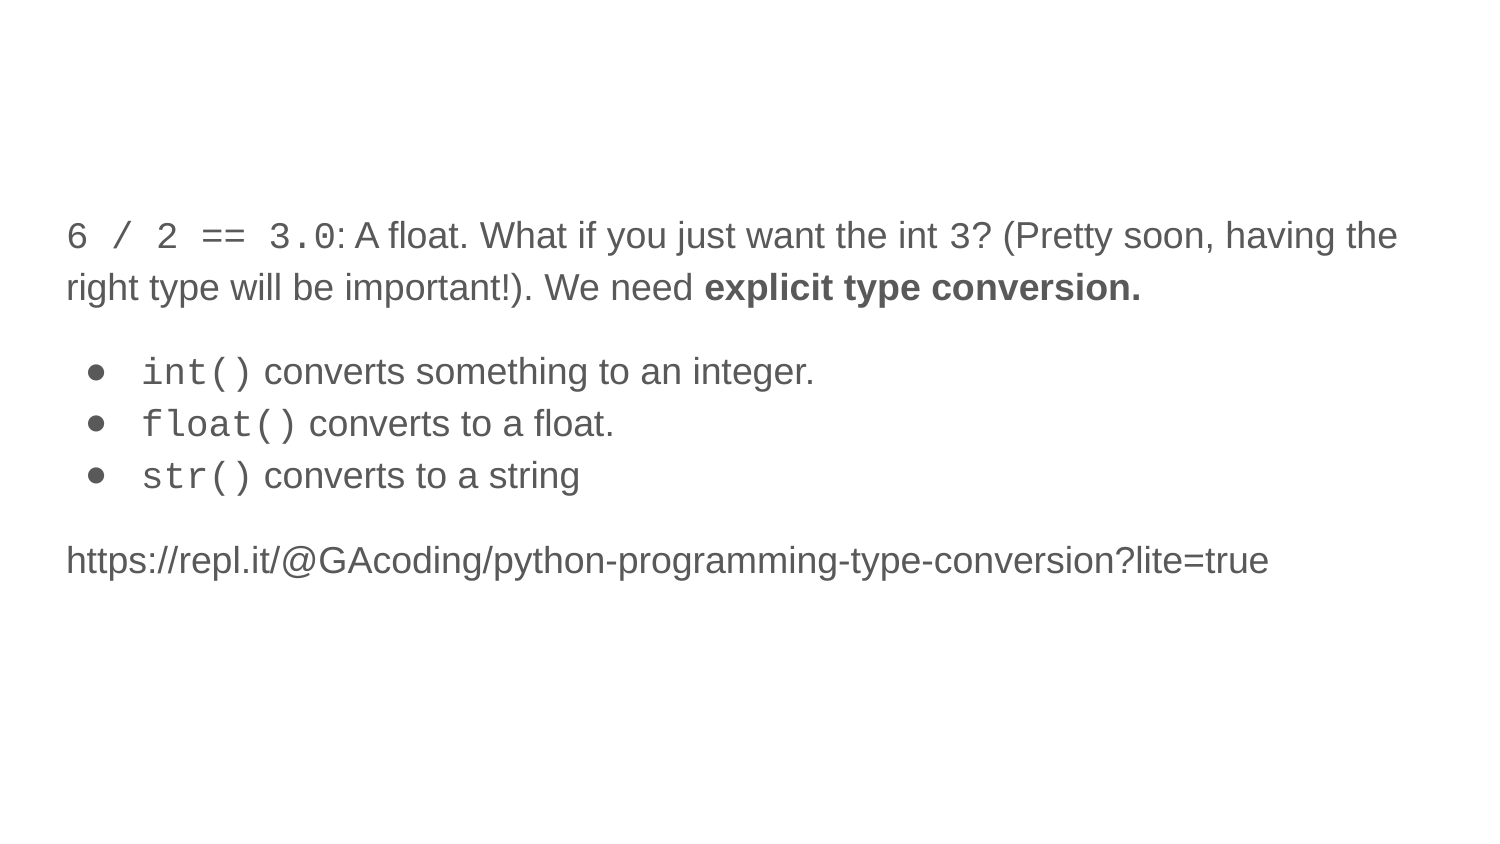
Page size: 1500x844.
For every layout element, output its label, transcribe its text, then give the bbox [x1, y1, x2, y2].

list 6 / 2 == 3.0: A float. What if you just want the int 3? (Pretty soon, having the right type will be important!). We need explicit type conversion. int() converts something to an integer. float() converts to a float. str() converts to a string https://repl.it/@GAcoding/python-programming-type-conversion?lite=true [51, 189, 1449, 750]
